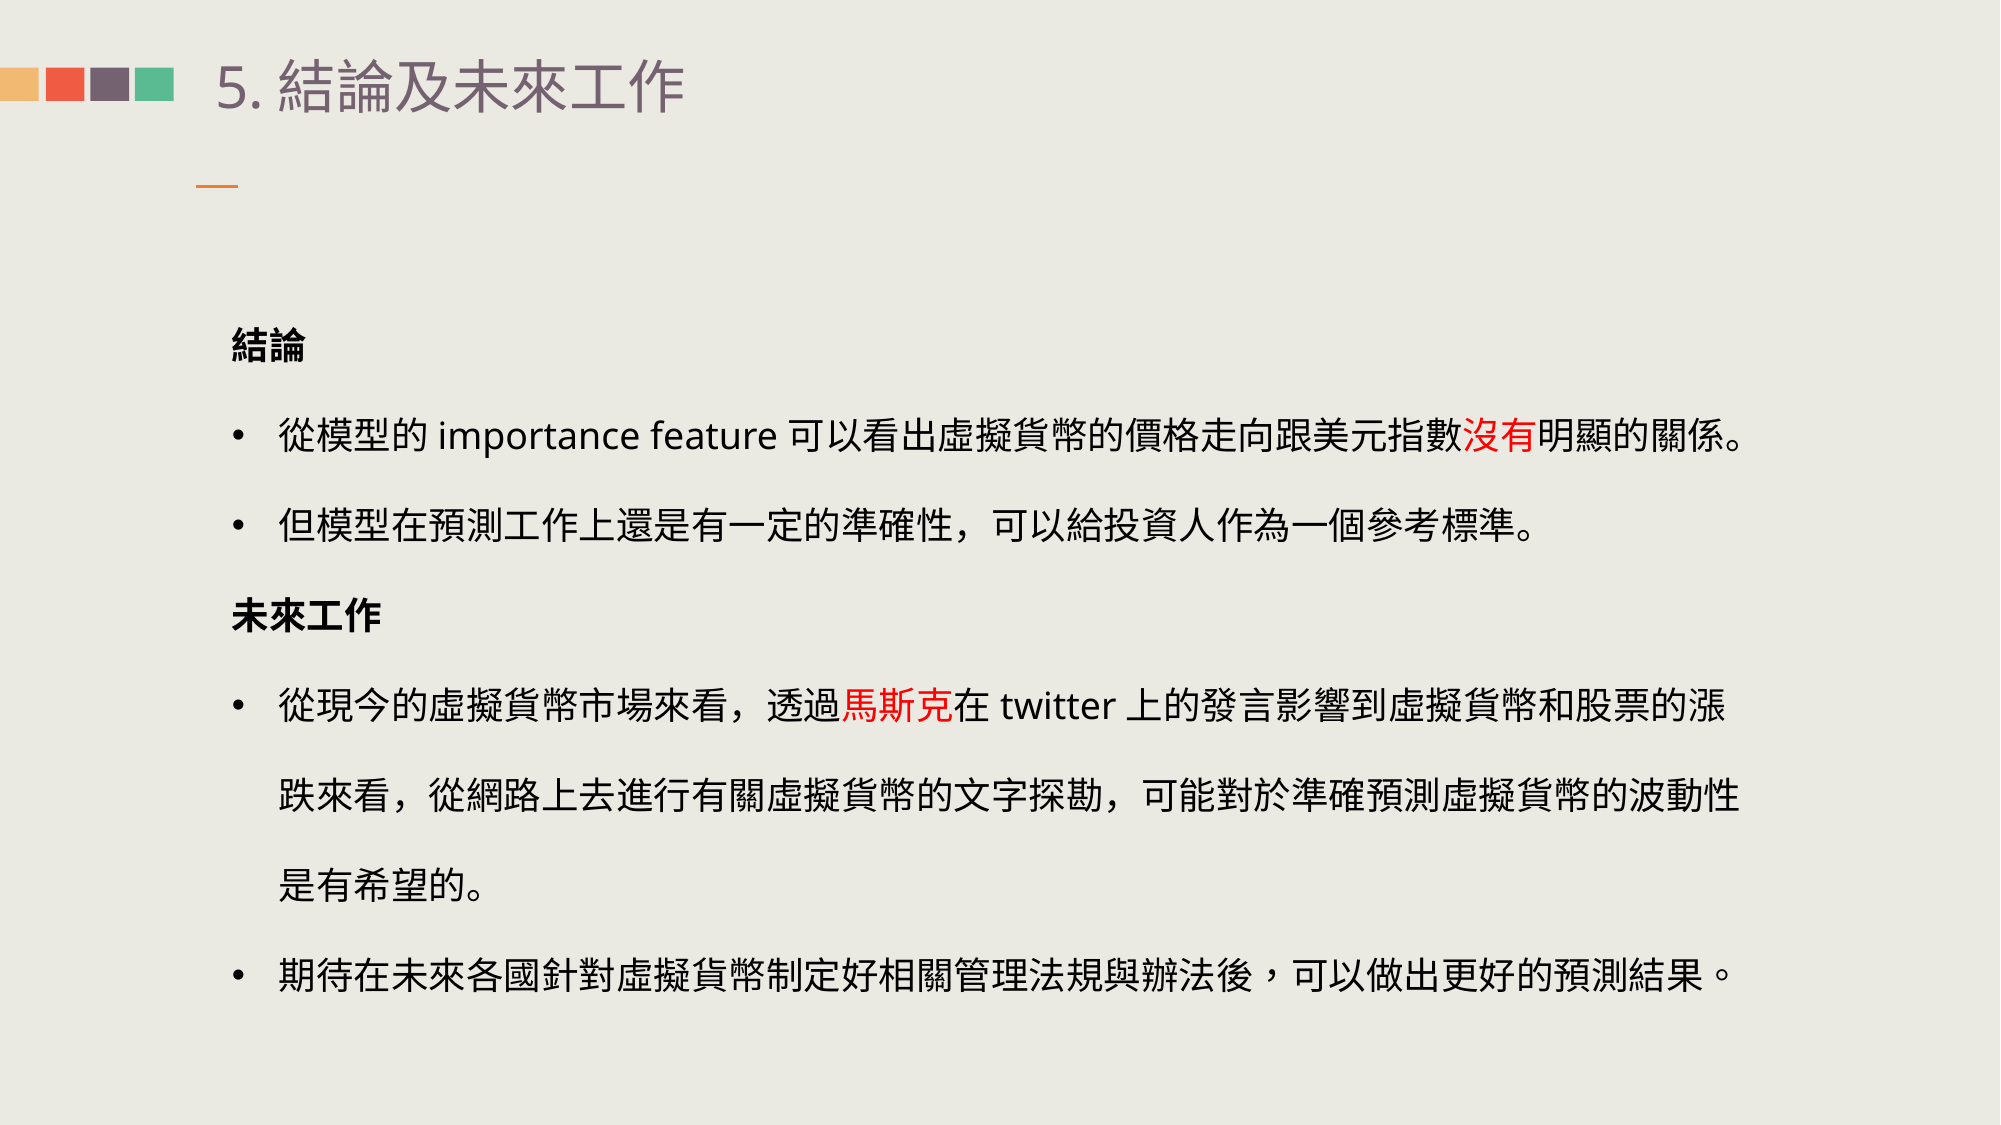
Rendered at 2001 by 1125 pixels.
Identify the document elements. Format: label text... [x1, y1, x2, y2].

text_box 5.結論及未來工作 [215, 49, 814, 121]
text_box 結論 從模型的importance feature可以看出虛擬貨幣的價格走向跟美元指數沒有明顯的關係。 但模型在預測工作上還是有一定的準確性，可以給投資人作為一個參考標準。 未來工作 從現今的虛擬貨幣市場來看，透過馬斯克在twitter上的發言影響到虛擬貨幣和股票的漲跌來看，從網路上去進行有關虛擬貨幣的文字探勘，可能對於準確預測虛擬貨幣的波動性是有希望的。 期待在未來各國針對虛擬貨幣制定好相關管理法規與辦法後，可以做出更好的預測結果。 [217, 269, 1778, 1005]
